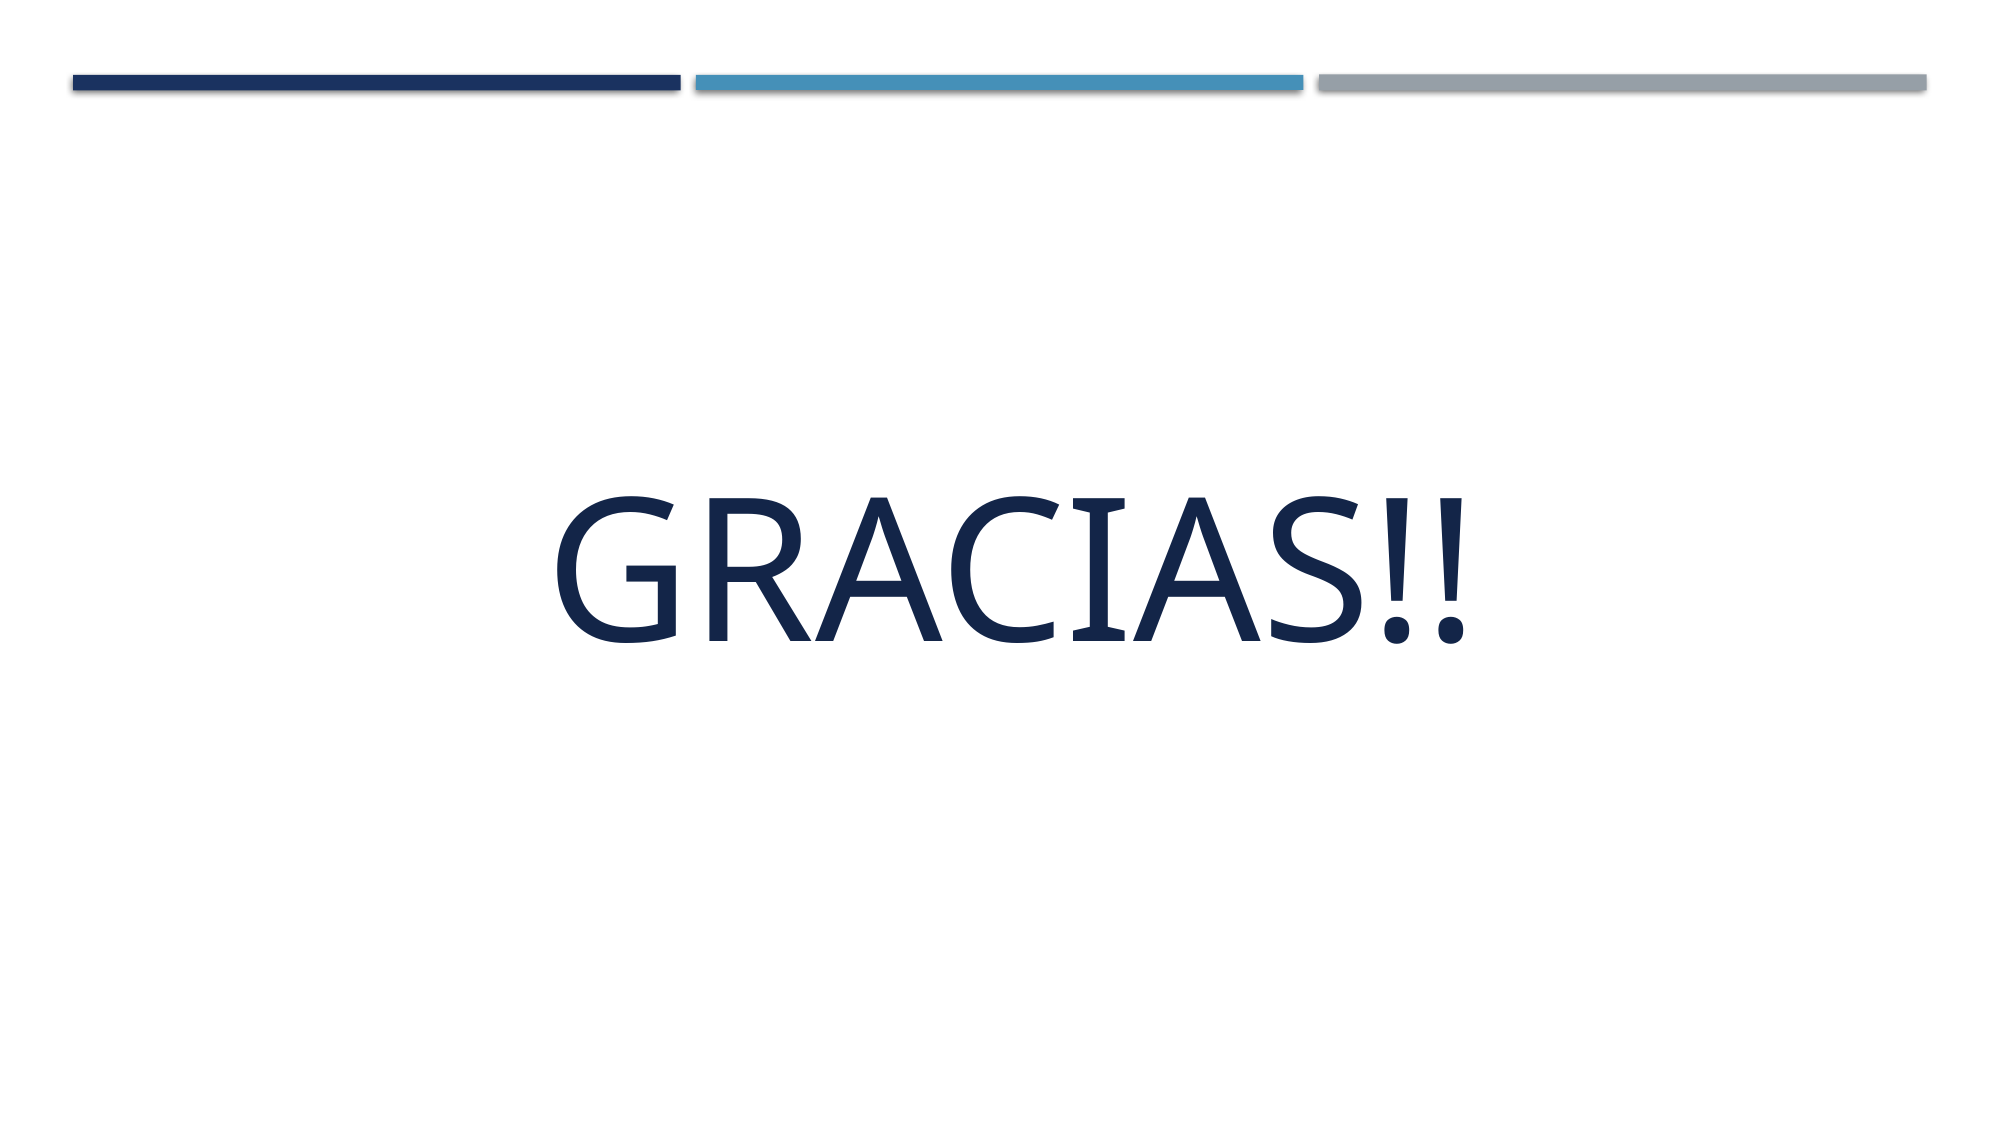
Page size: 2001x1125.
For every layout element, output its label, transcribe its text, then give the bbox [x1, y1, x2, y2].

text_box GRACIAS!! [530, 433, 1494, 689]
